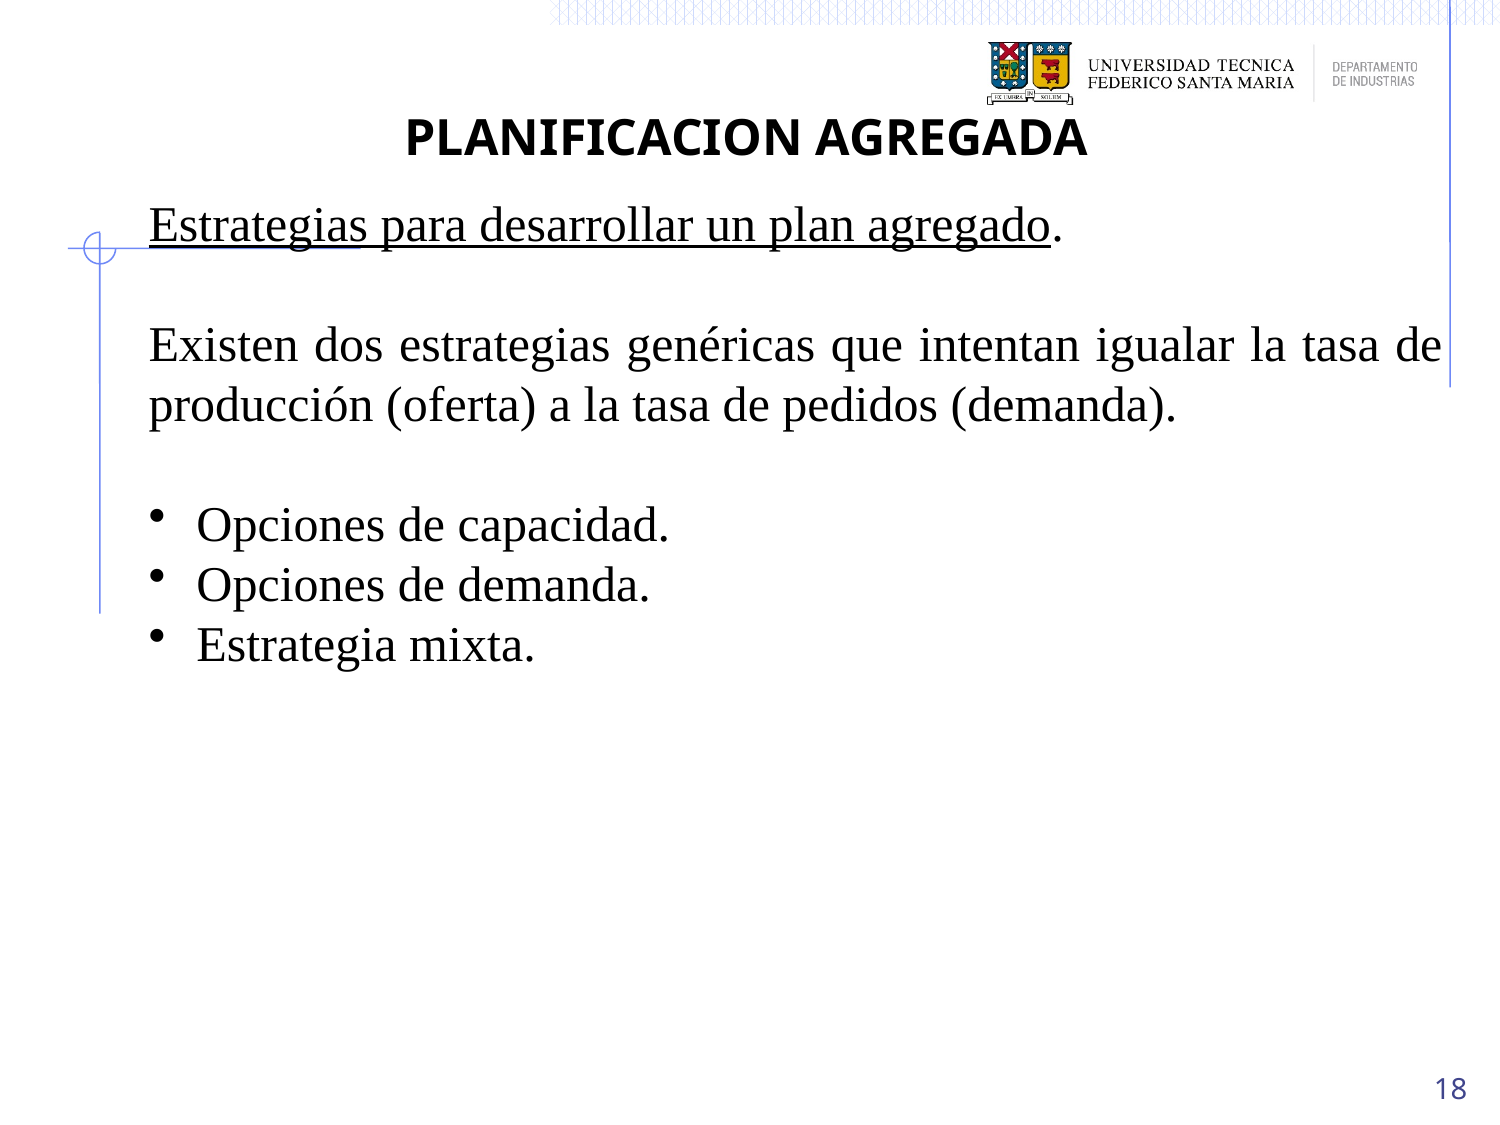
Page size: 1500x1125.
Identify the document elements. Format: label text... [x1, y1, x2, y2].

picture [987, 42, 1417, 105]
text_box Estrategias para desarrollar un plan agregado. Existen dos estrategias genéricas que intentan igualar la tasa de producción (oferta) a la tasa de pedidos (demanda). Opciones de capacidad. Opciones de demanda. Estrategia mixta. [133, 184, 1459, 680]
slide_number 18 [1169, 1042, 1483, 1118]
text_box PLANIFICACION AGREGADA [389, 98, 1104, 173]
